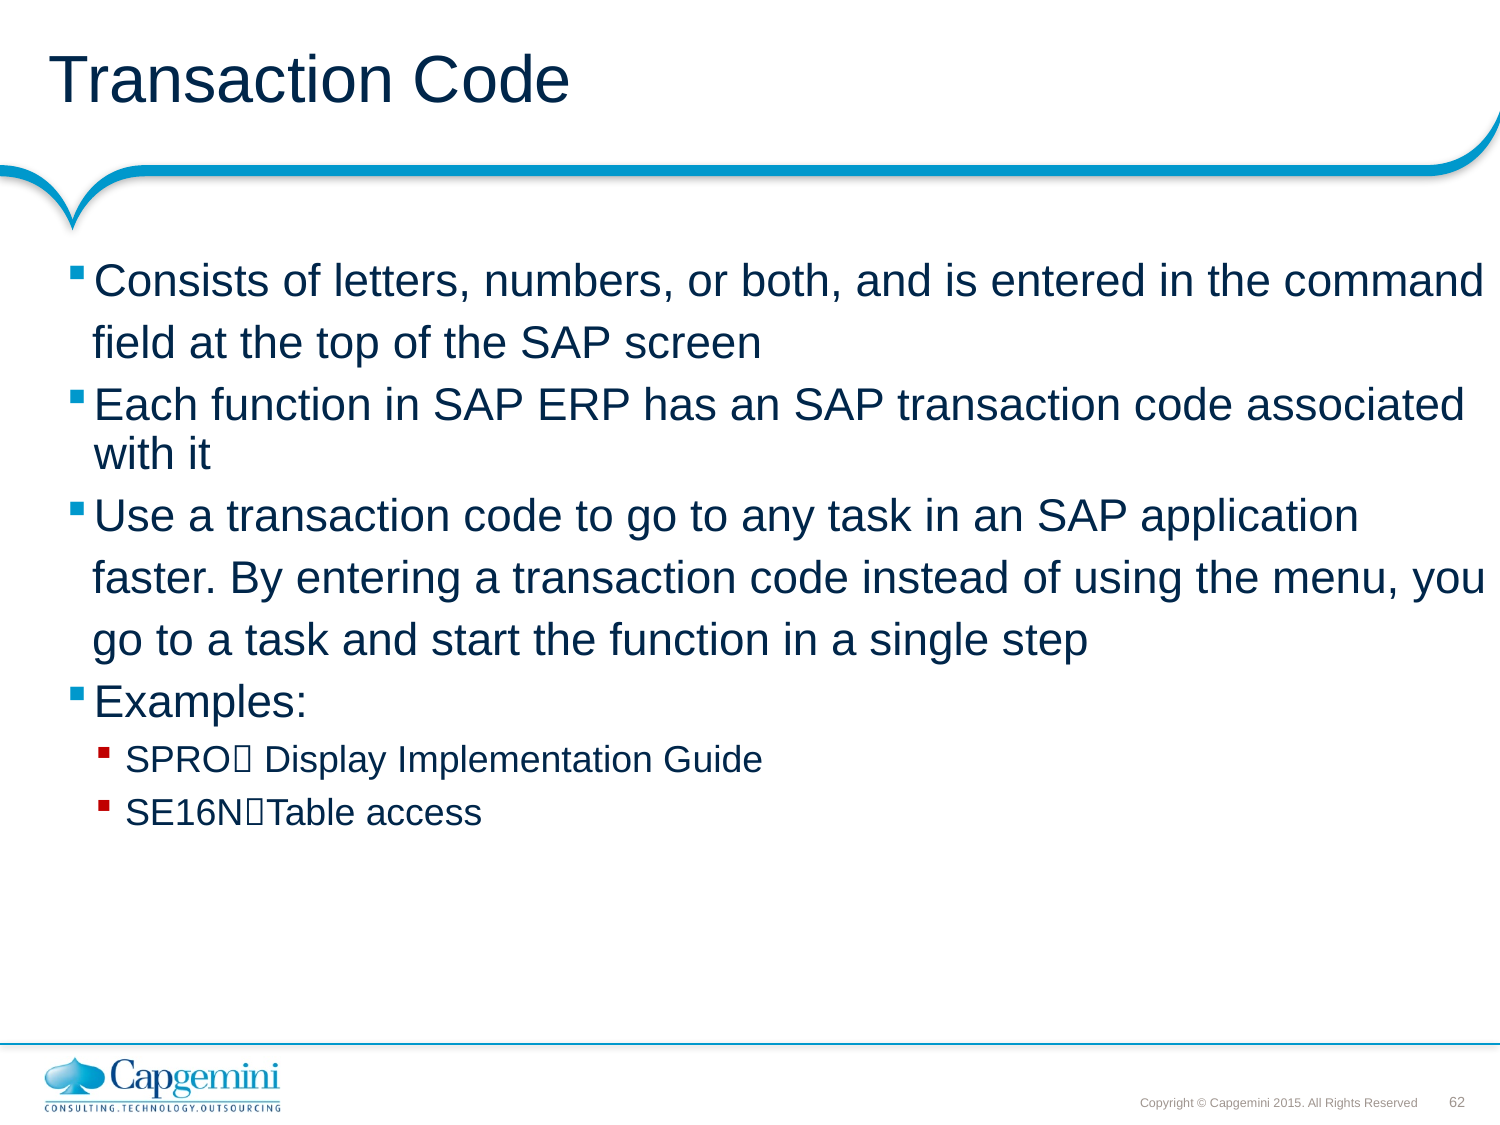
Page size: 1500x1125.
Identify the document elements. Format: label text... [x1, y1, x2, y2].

picture [44, 1056, 281, 1113]
title Transaction Code [0, 0, 1500, 165]
list Consists of letters, numbers, or both, and is entered in the command field at the top of the SAP screen Each function in SAP ERP has an SAP transaction code associated with it Use a transaction code to go to any task in an SAP application faster. By entering a transaction code instead of using the menu, you go to a task and start the function in a single step Examples: SPRO Display Implementation Guide SE16NTable access [48, 245, 1500, 1007]
